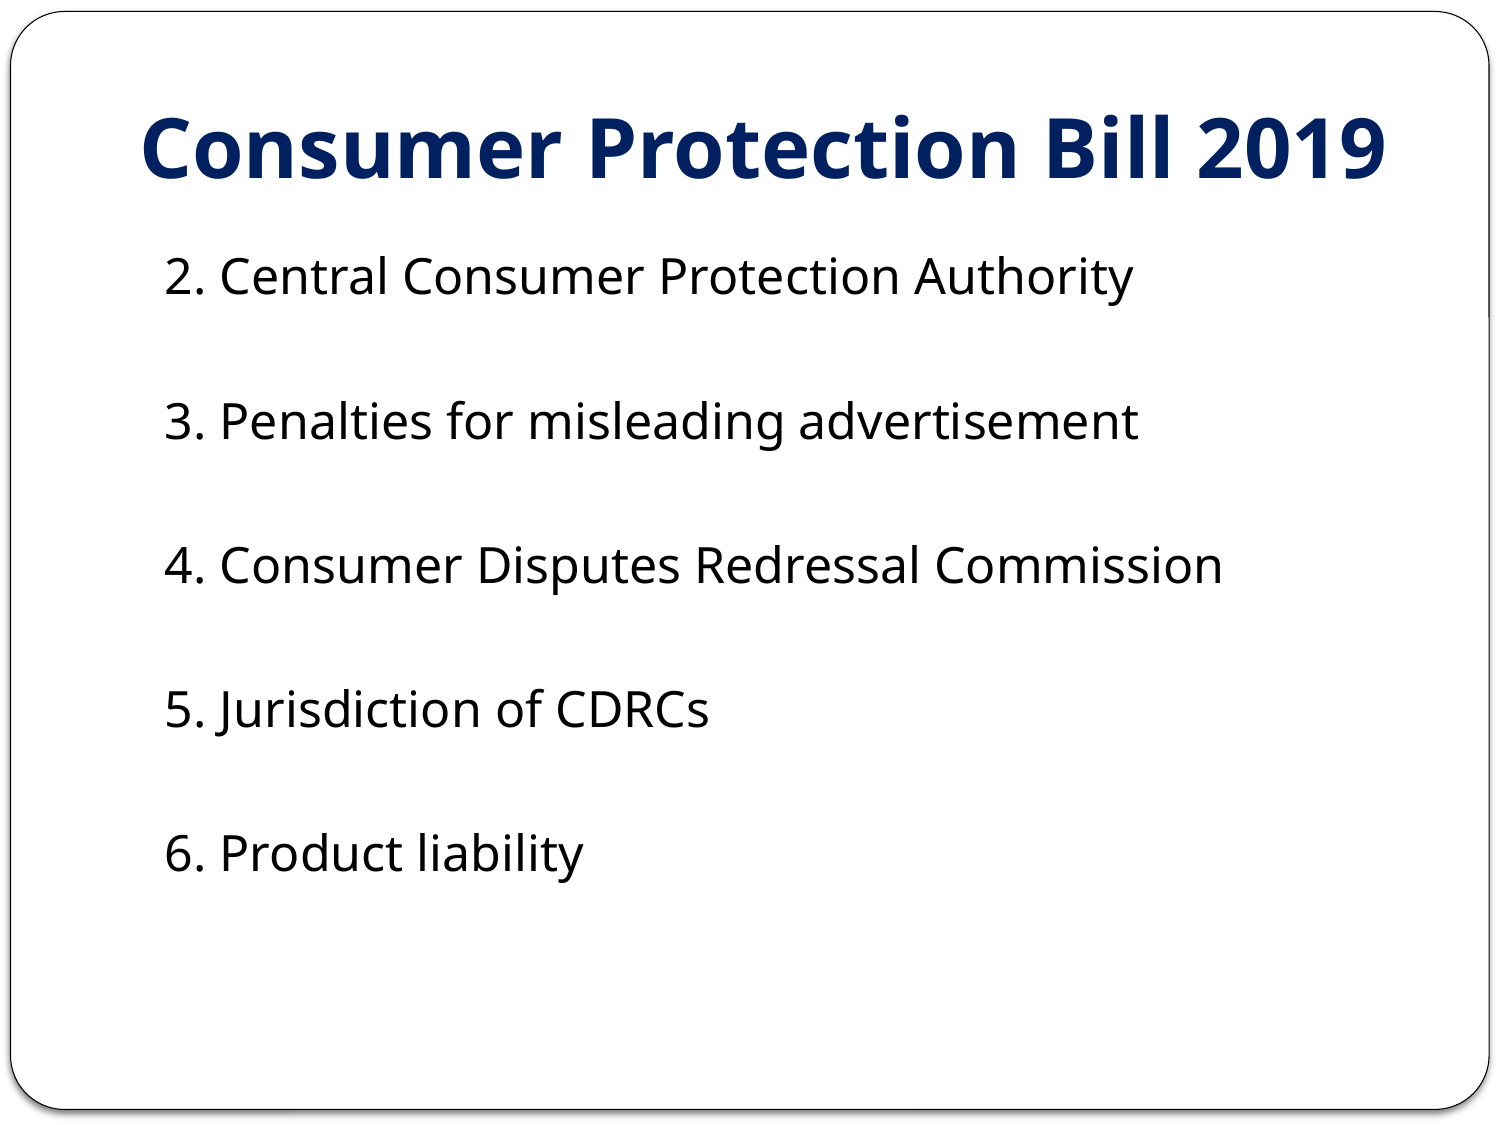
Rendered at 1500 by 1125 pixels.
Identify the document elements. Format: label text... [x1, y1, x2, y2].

list 2. Central Consumer Protection Authority 3. Penalties for misleading advertisement 4. Consumer Disputes Redressal Commission 5. Jurisdiction of CDRCs 6. Product liability [150, 237, 1425, 988]
text_box Consumer Protection Bill 2019 [124, 87, 1403, 203]
